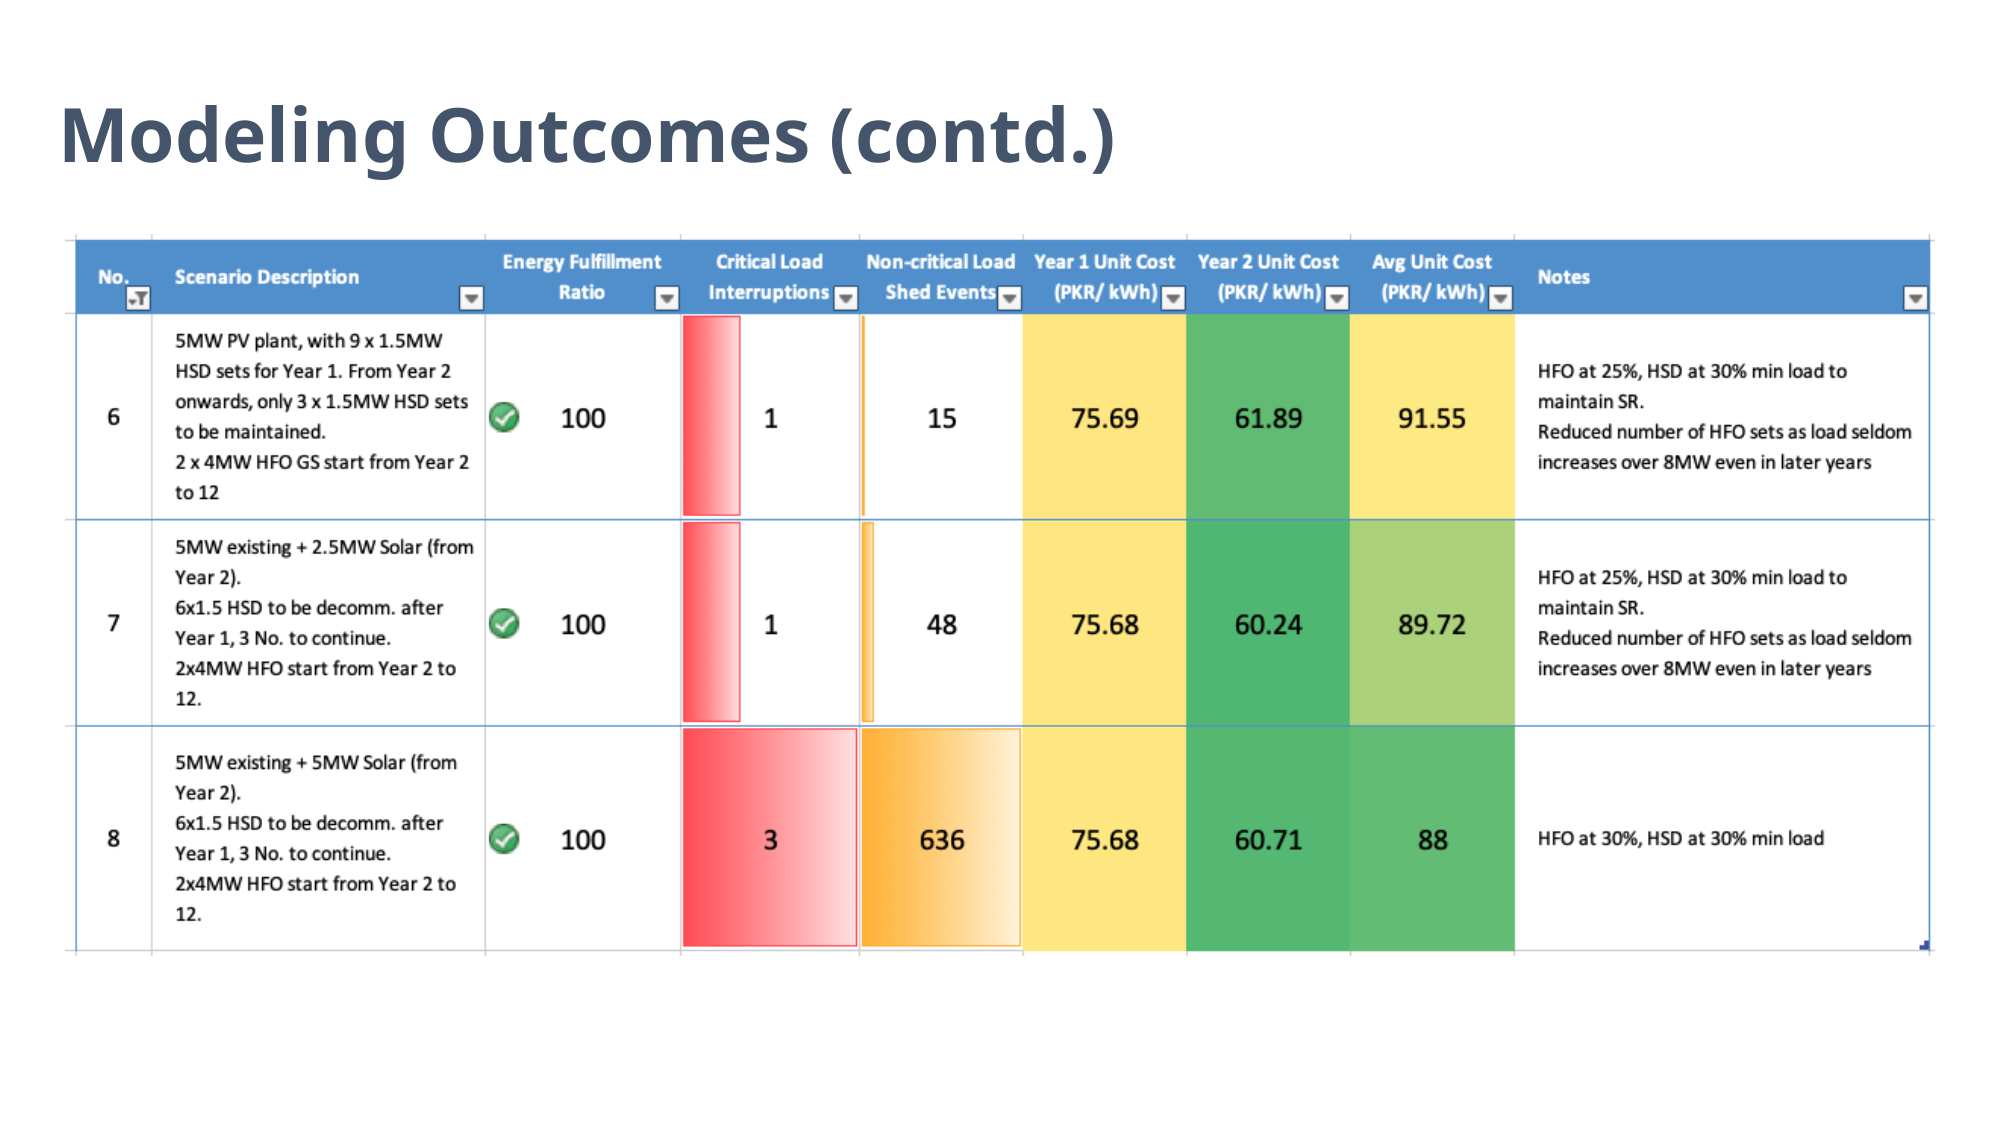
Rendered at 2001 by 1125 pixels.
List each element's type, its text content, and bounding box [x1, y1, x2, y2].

text_box Modeling Outcomes (contd.) [43, 79, 1237, 185]
picture [64, 234, 1935, 956]
